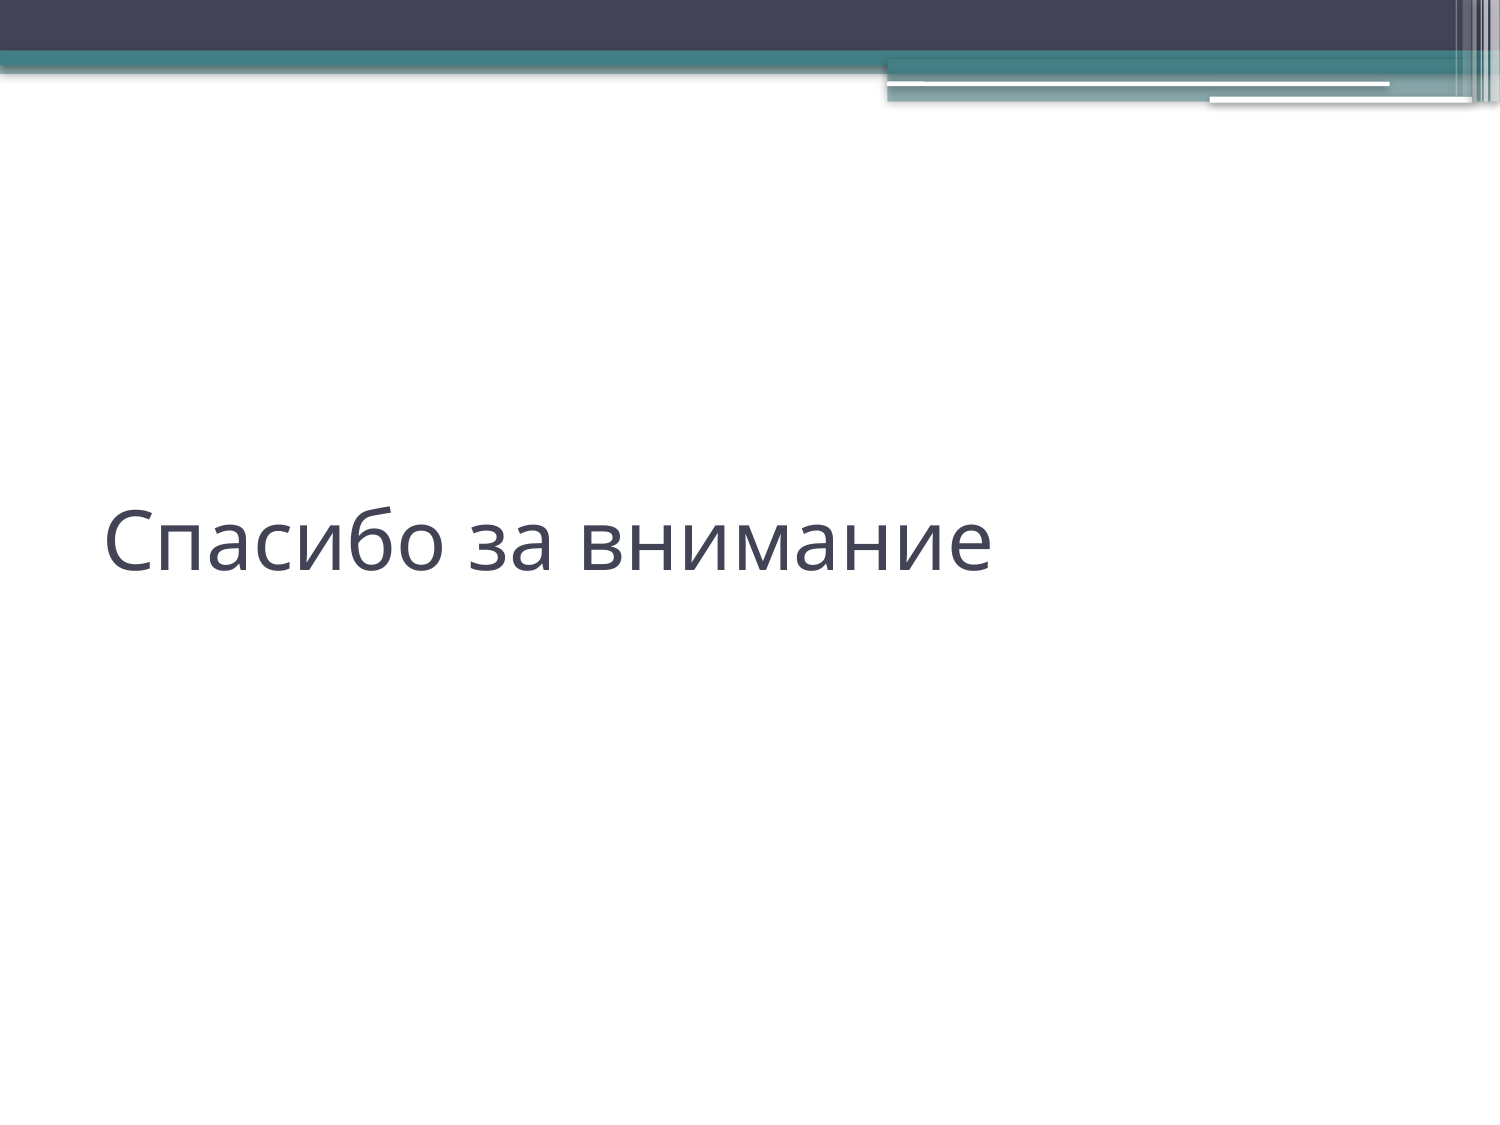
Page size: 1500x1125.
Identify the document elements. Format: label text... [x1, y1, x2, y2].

title Спасибо за внимание [87, 450, 1438, 625]
